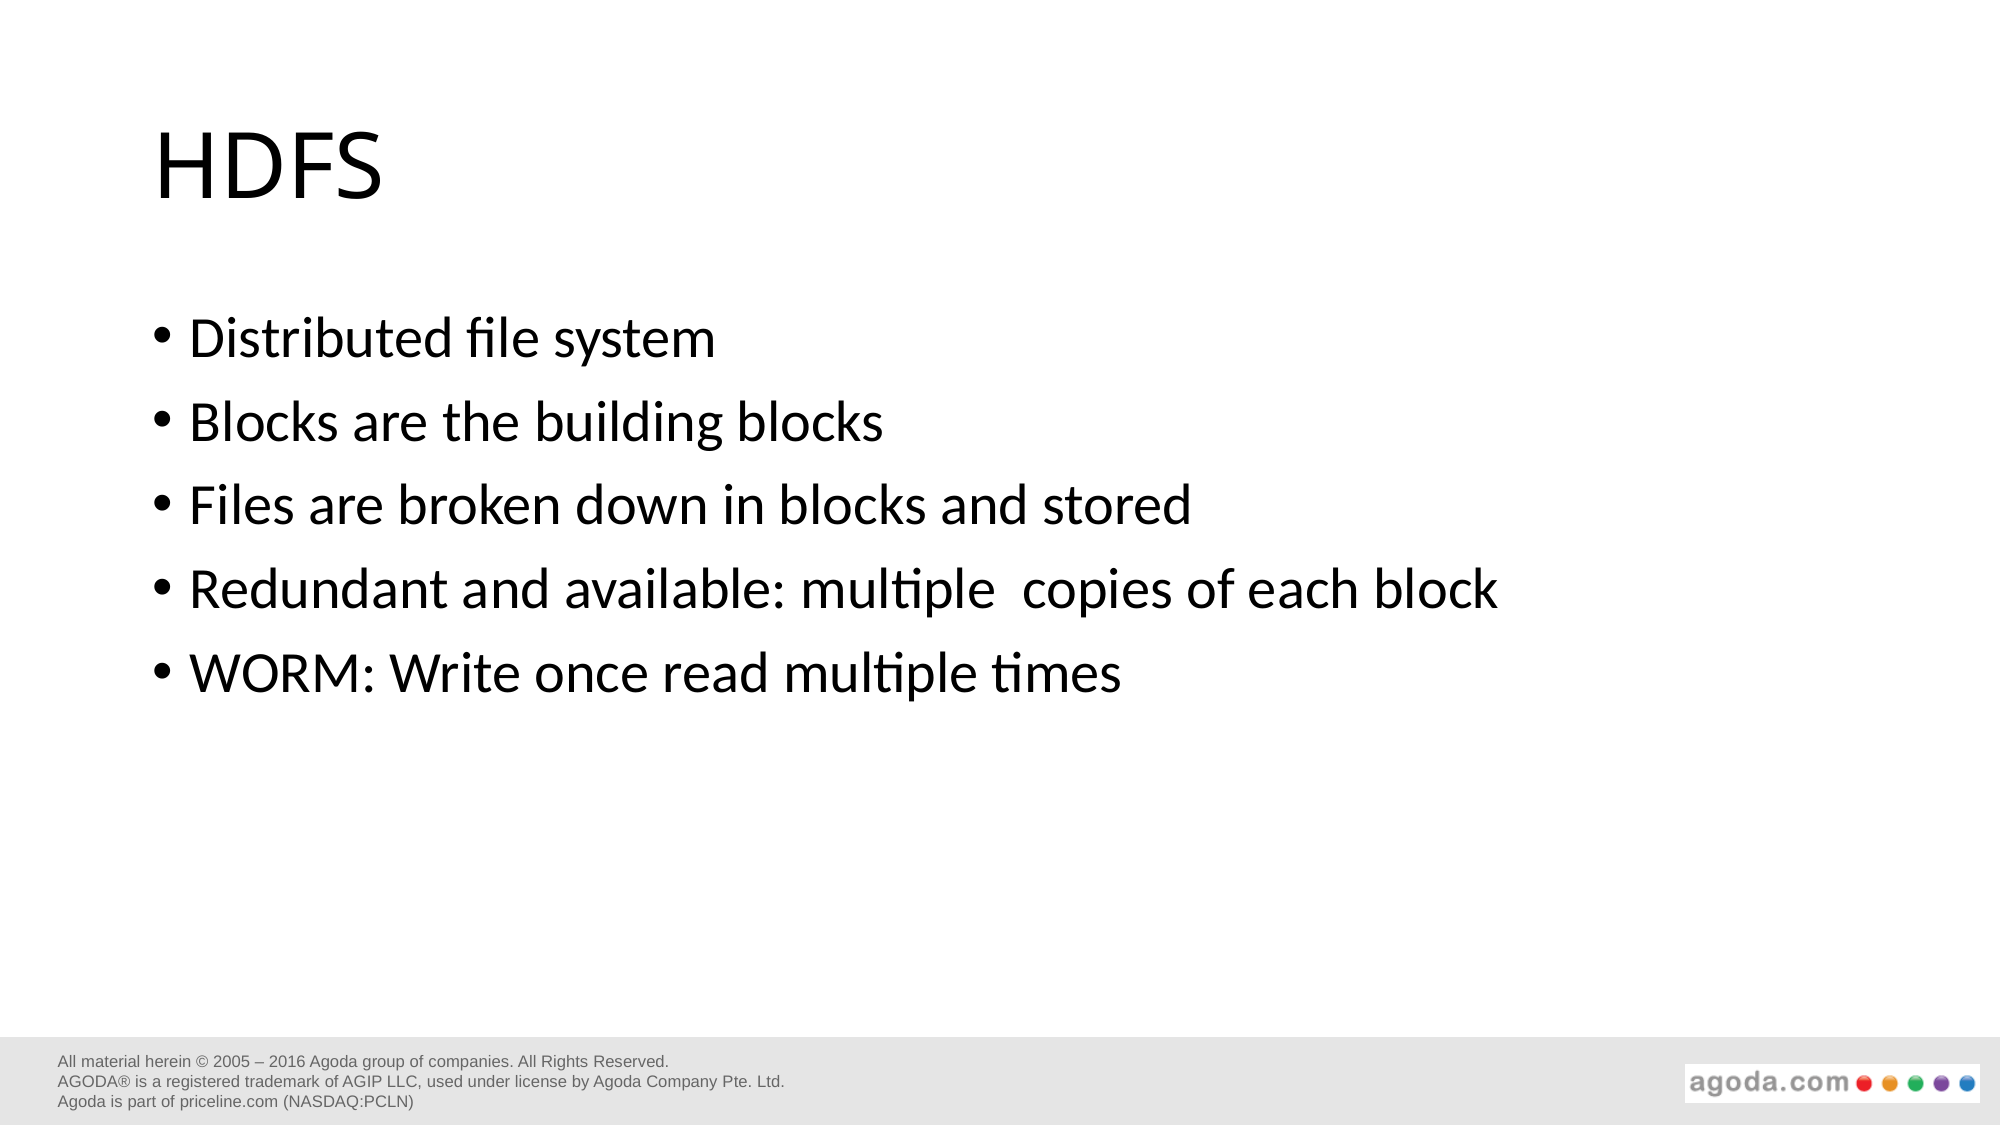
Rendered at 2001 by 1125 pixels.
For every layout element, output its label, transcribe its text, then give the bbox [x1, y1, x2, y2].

title HDFS [137, 59, 1863, 278]
picture [1685, 1064, 1980, 1103]
list Distributed file system Blocks are the building blocks Files are broken down in blocks and stored Redundant and available: multiple copies of each block WORM: Write once read multiple times [137, 299, 1863, 1014]
